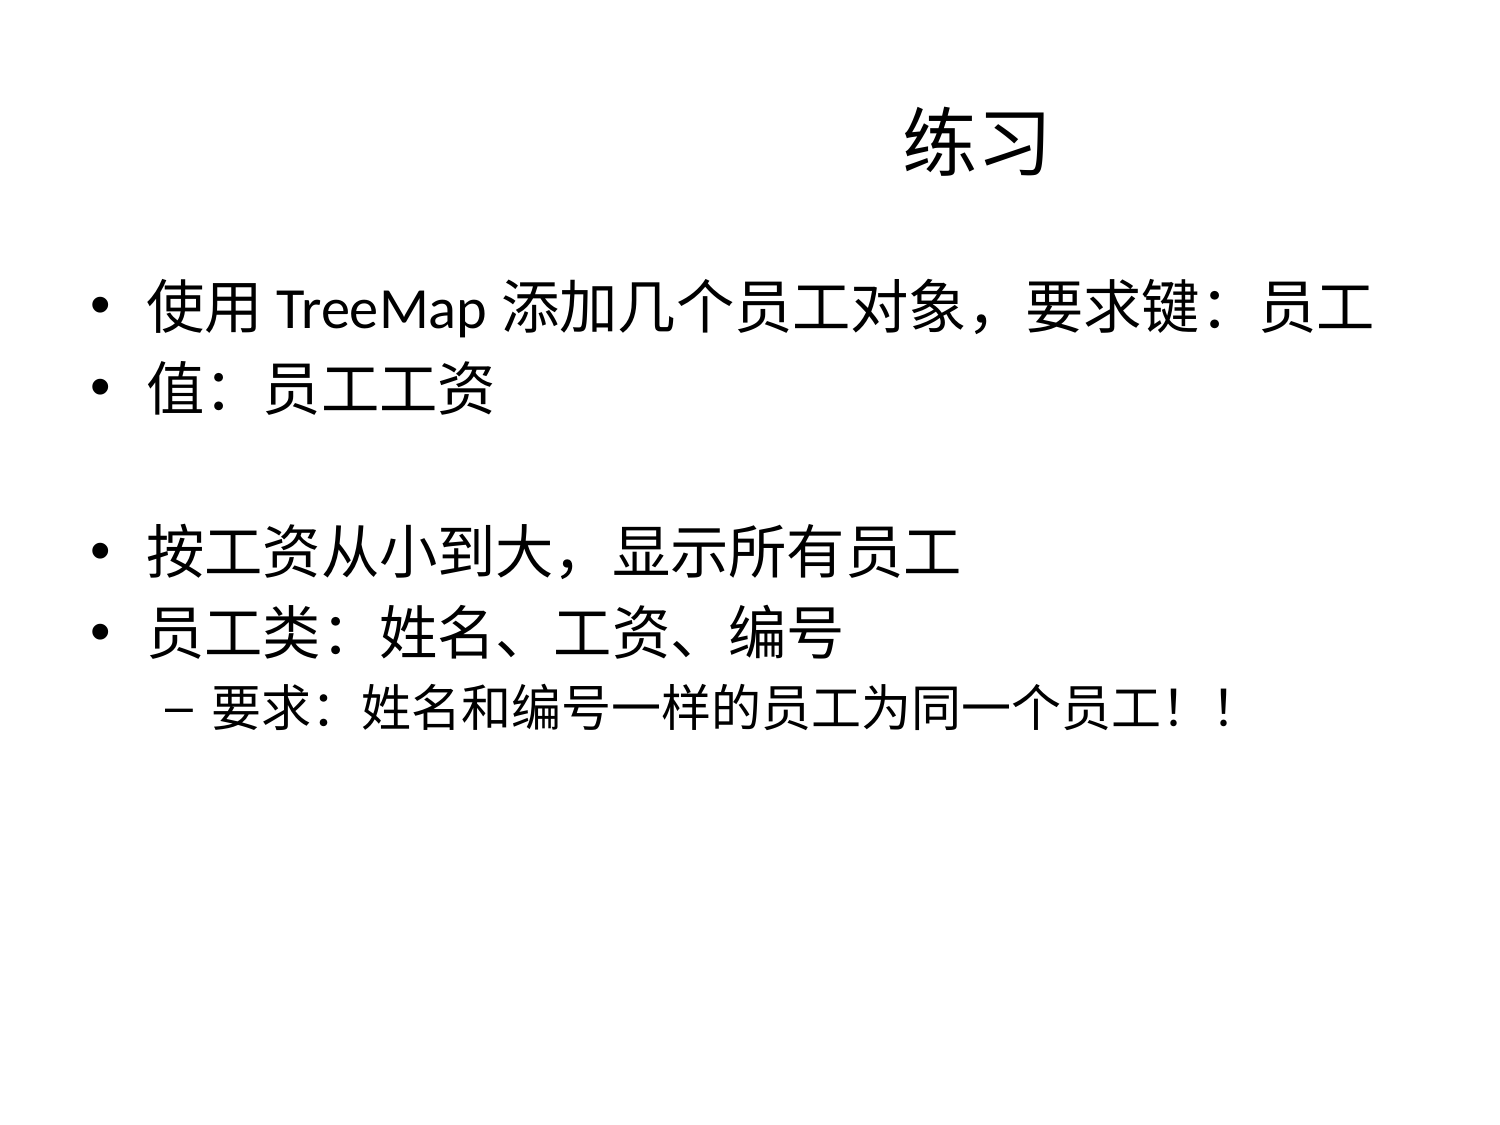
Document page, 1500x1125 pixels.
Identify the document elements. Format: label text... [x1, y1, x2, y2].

list 使用TreeMap添加几个员工对象，要求键：员工 值：员工工资 按工资从小到大，显示所有员工 员工类：姓名、工资、编号 要求：姓名和编号一样的员工为同一个员工！！ [75, 262, 1425, 1005]
title 练习 [302, 70, 1500, 211]
